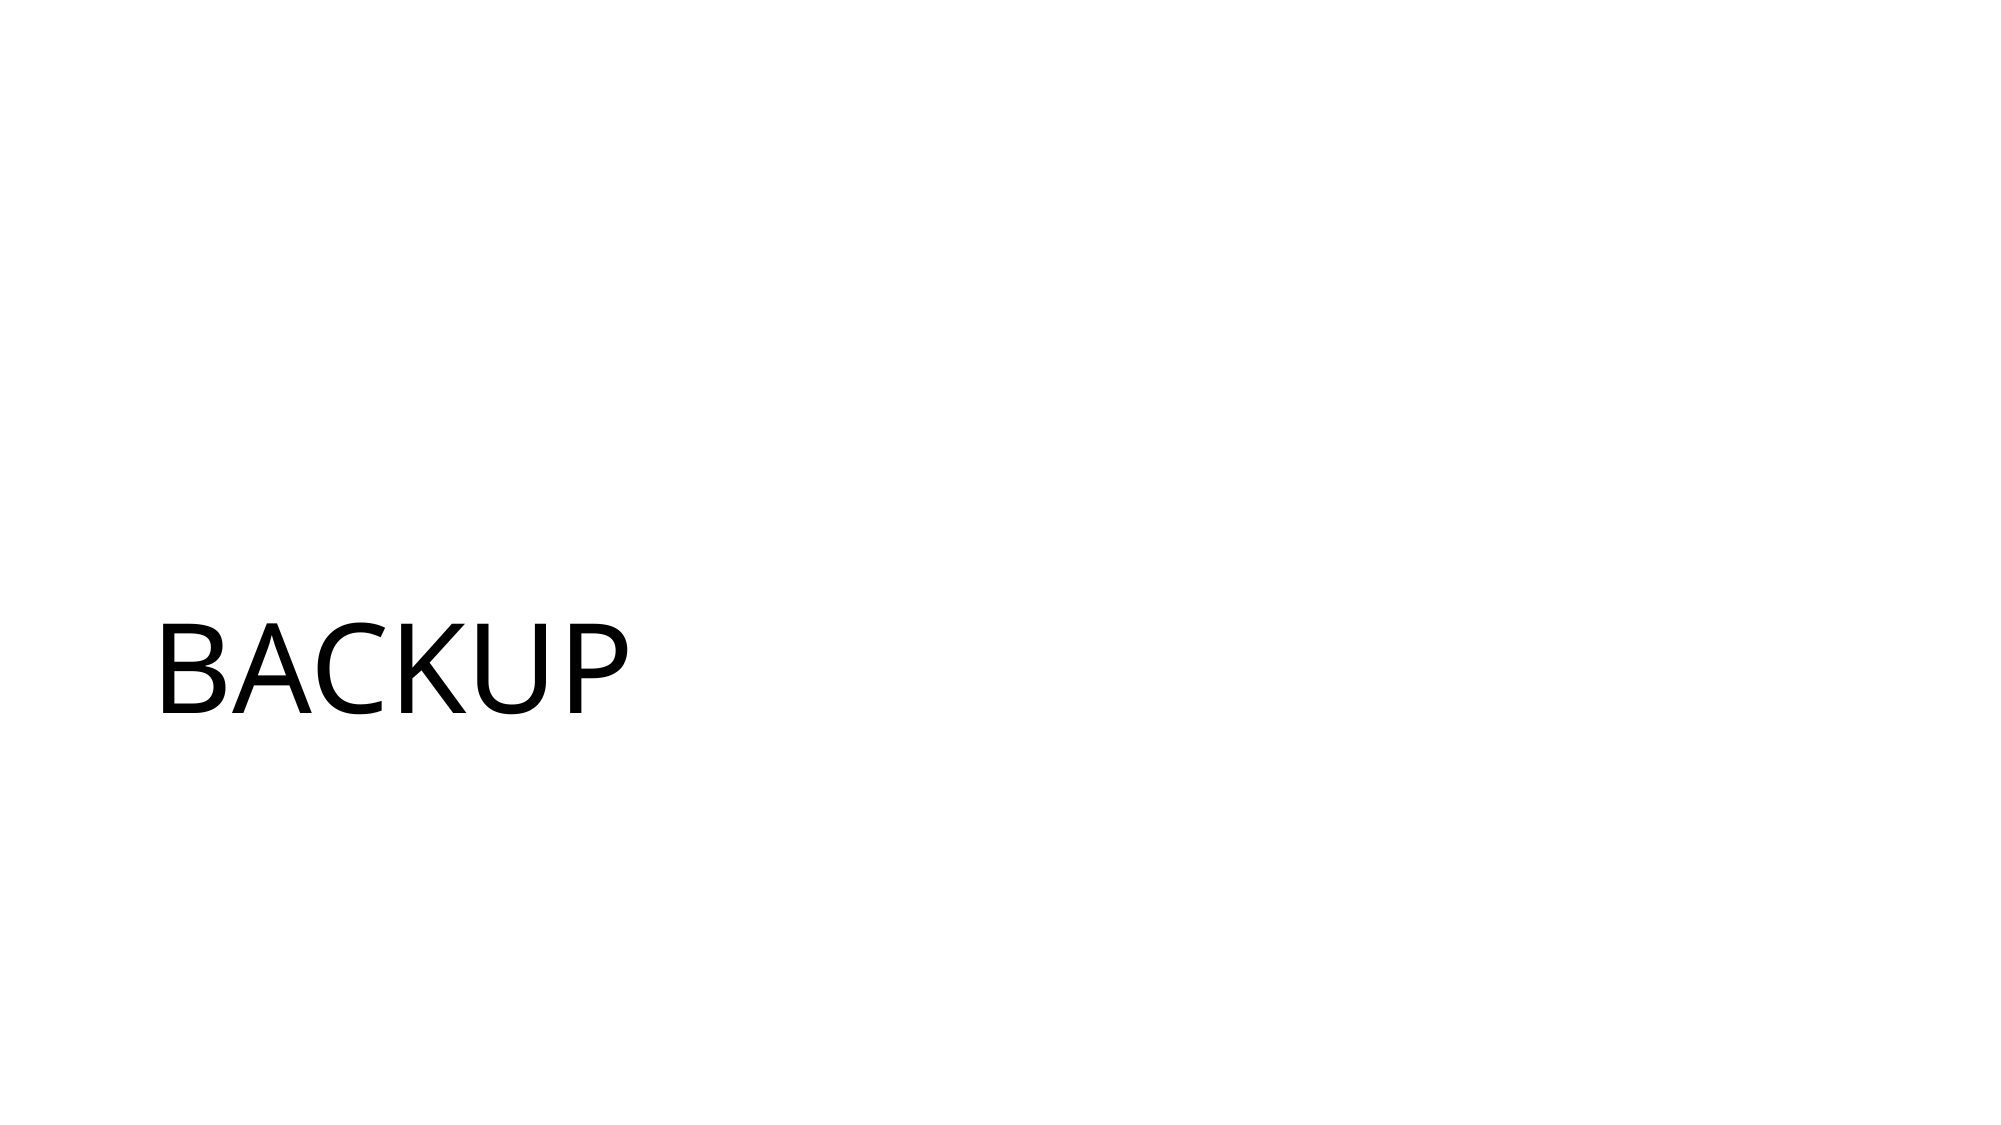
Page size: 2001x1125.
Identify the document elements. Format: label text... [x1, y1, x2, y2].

title BACKUP [136, 280, 1862, 749]
